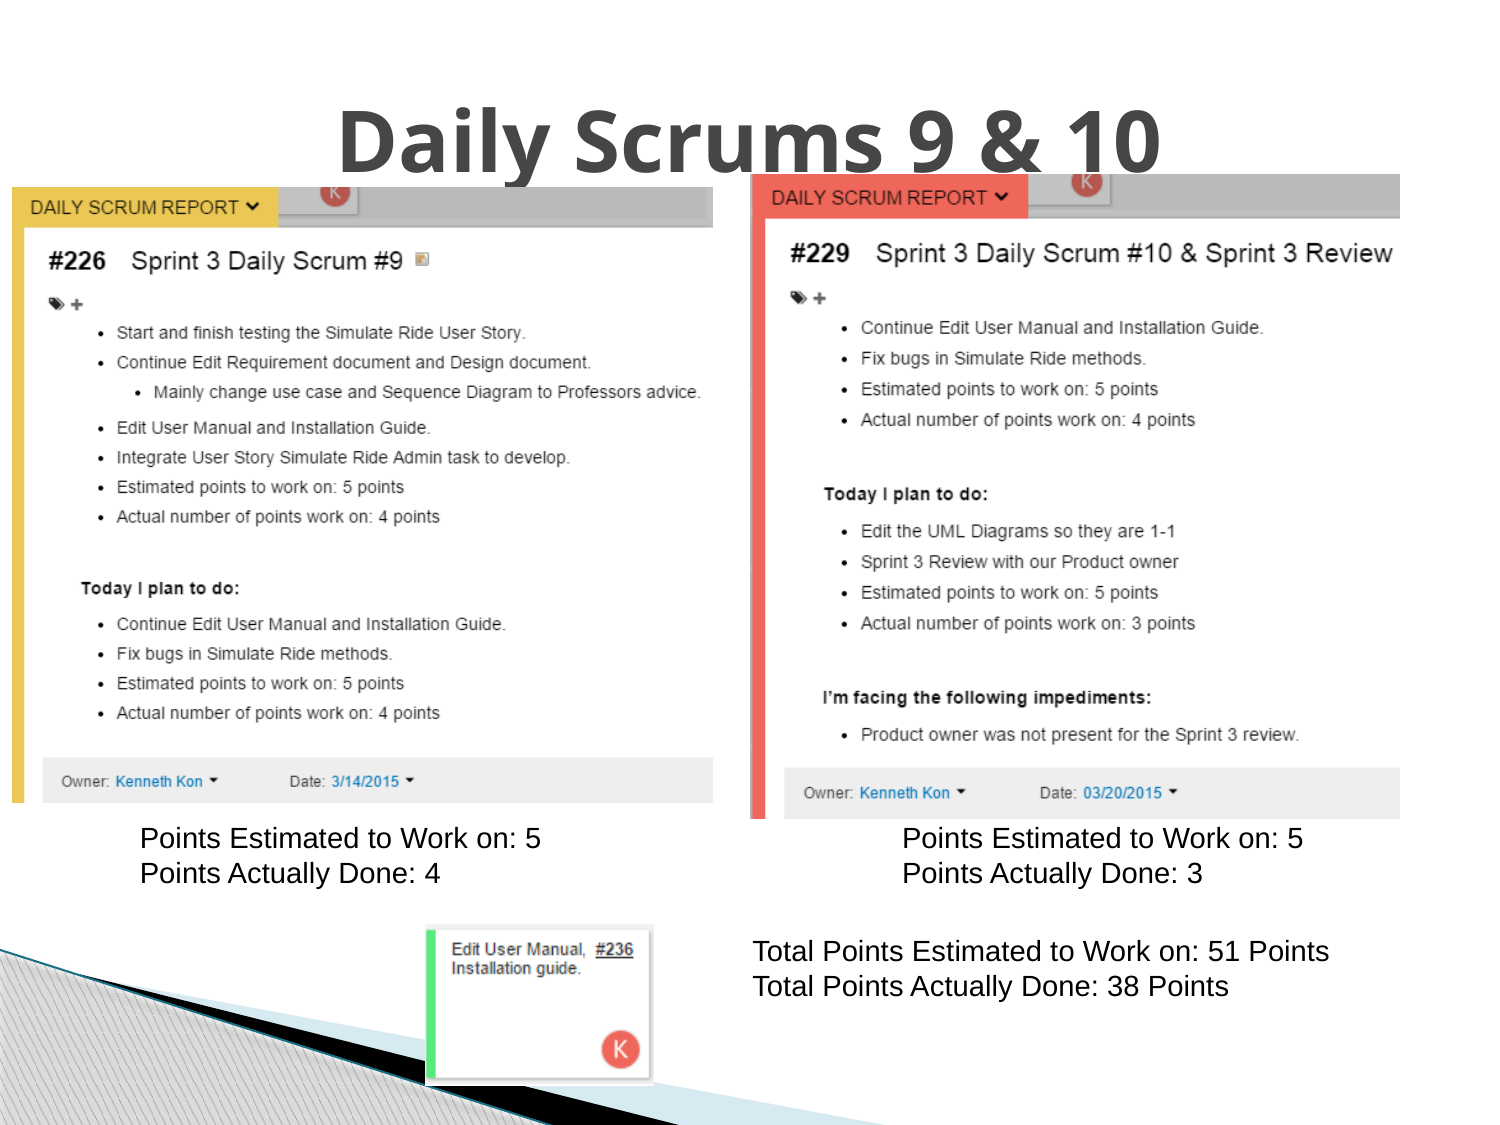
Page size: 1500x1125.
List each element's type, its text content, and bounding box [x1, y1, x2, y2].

picture [12, 187, 713, 803]
text_box Total Points Estimated to Work on: 51 Points Total Points Actually Done: 38 Points [737, 924, 1388, 1045]
picture [749, 174, 1401, 819]
text_box Points Estimated to Work on: 5 Points Actually Done: 4 [124, 814, 575, 898]
text_box Points Estimated to Work on: 5 Points Actually Done: 3 [887, 830, 1338, 898]
title Daily Scrums 9 & 10 [75, 45, 1425, 233]
picture [424, 924, 654, 1087]
